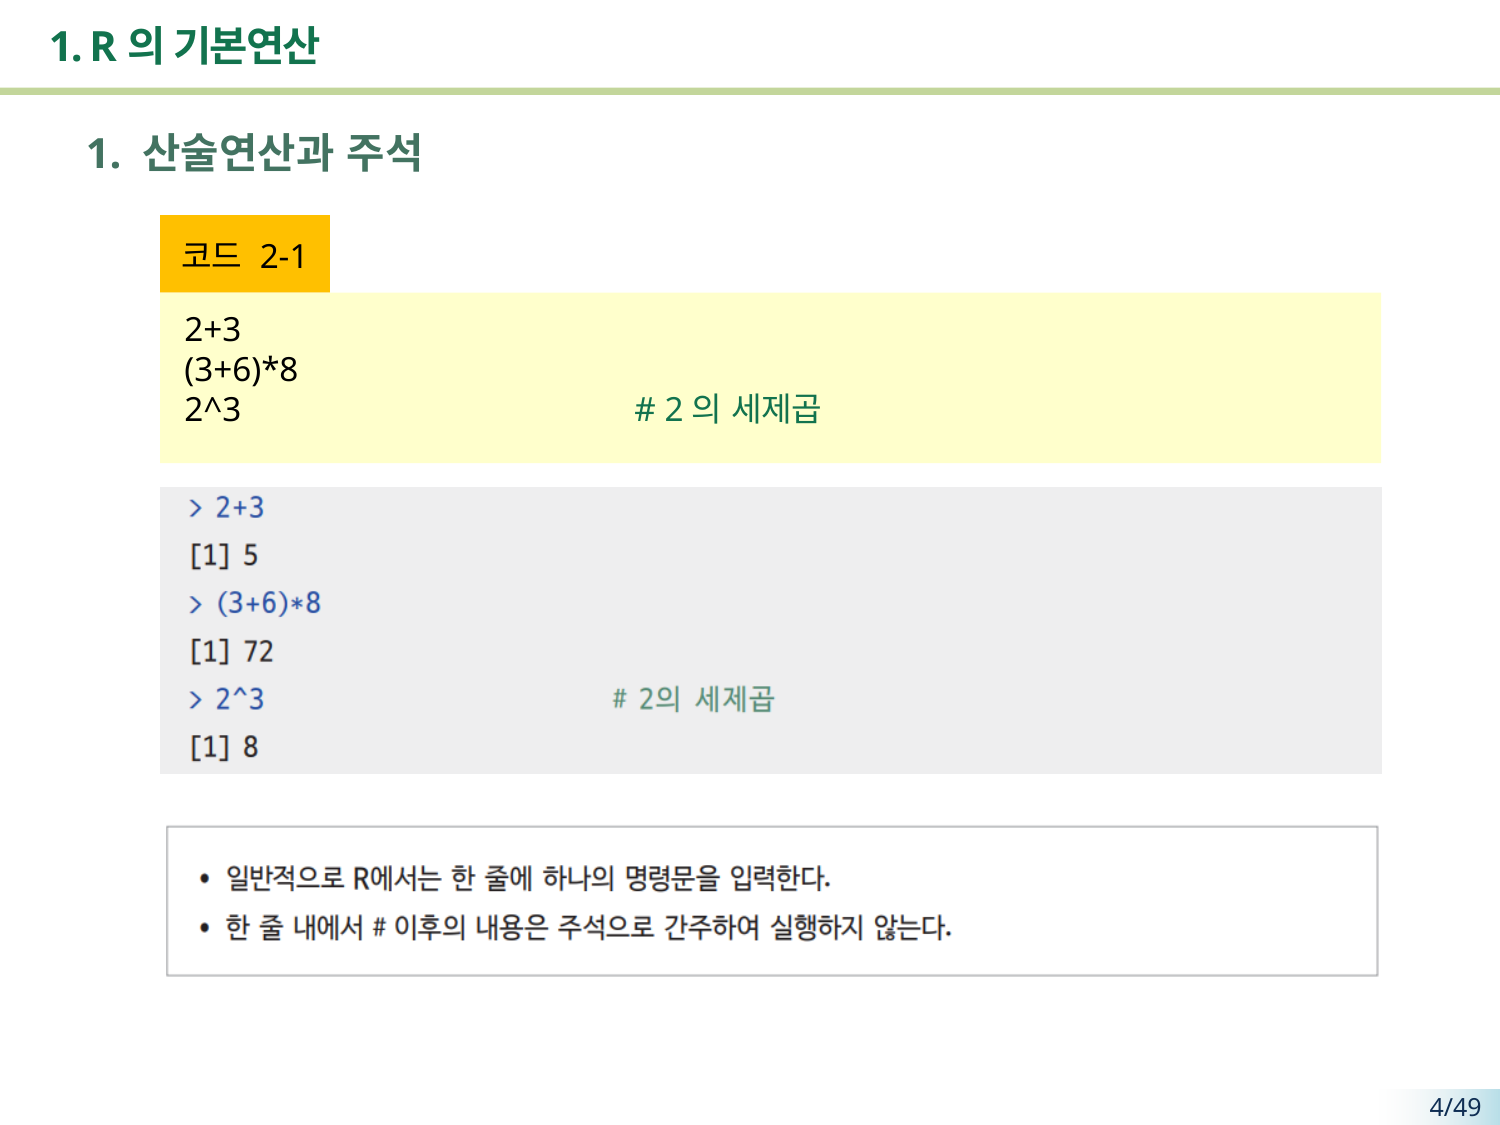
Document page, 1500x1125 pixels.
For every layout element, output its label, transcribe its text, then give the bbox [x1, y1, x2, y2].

text_box [158, 213, 332, 291]
list 1. 산술연산과 주석 [70, 119, 1474, 1050]
text_box 2+3 (3+6)*8 2^3 # 2의 세제곱 [169, 301, 1334, 476]
text_box 코드 2-1 [166, 227, 324, 283]
picture [159, 487, 1382, 775]
title 1. R의 기본연산 [34, 6, 1312, 84]
picture [159, 820, 1385, 982]
text_box [158, 291, 1383, 465]
